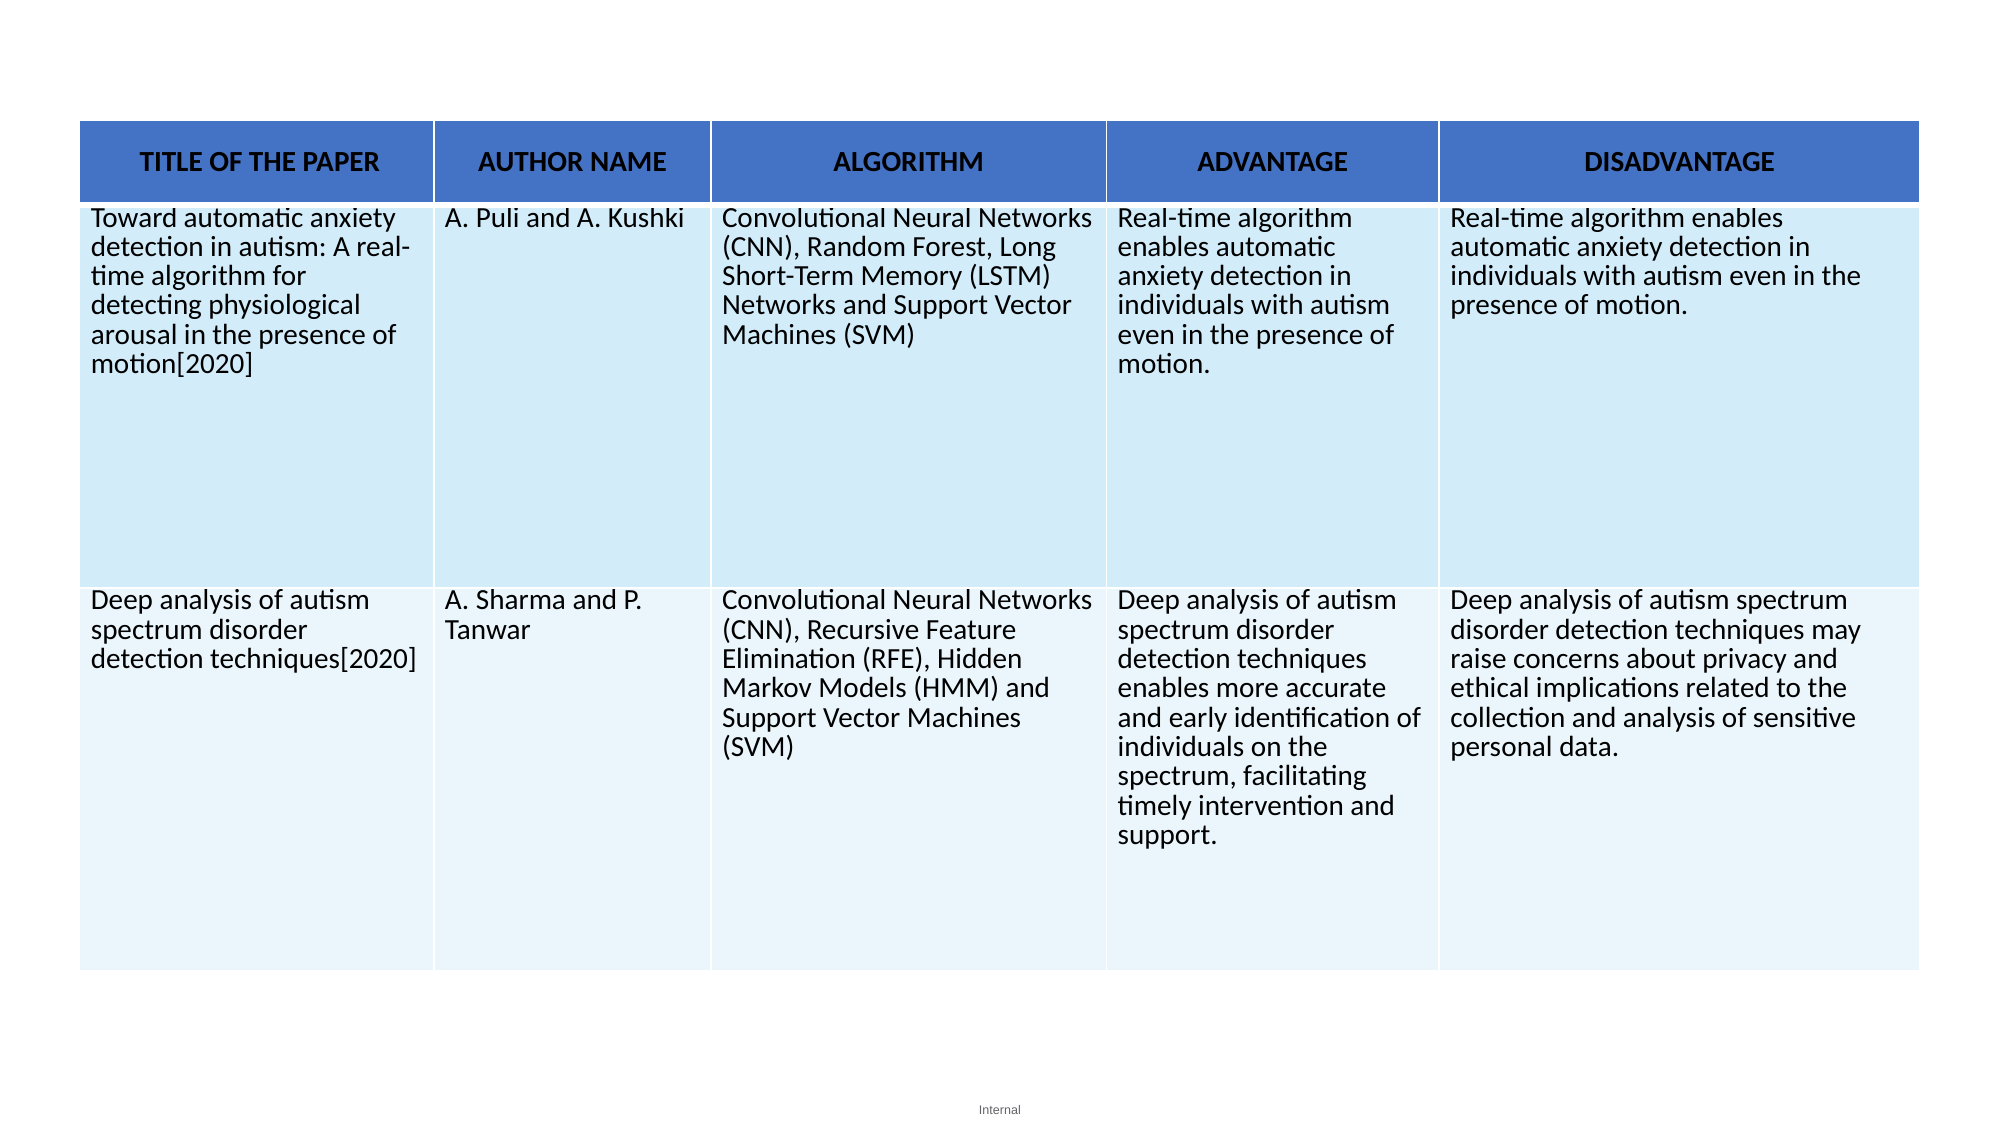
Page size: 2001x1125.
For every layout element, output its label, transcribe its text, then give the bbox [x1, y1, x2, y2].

table_cell Deep analysis of autism spectrum disorder detection techniques[2020] [80, 589, 433, 970]
table_header ADVANTAGE [1107, 121, 1438, 202]
table_header DISADVANTAGE [1440, 121, 1919, 202]
table_header ALGORITHM [712, 121, 1106, 202]
table_cell Deep analysis of autism spectrum disorder detection techniques enables more accurate and early identification of individuals on the spectrum, facilitating timely intervention and support. [1107, 589, 1438, 970]
table_cell Deep analysis of autism spectrum disorder detection techniques may raise concerns about privacy and ethical implications related to the collection and analysis of sensitive personal data. [1440, 589, 1919, 970]
table_cell Convolutional Neural Networks (CNN), Recursive Feature Elimination (RFE), Hidden Markov Models (HMM) and Support Vector Machines (SVM) [712, 589, 1106, 970]
table_header AUTHOR NAME [435, 121, 710, 202]
table_header TITLE OF THE PAPER [80, 121, 433, 202]
table_cell Toward automatic anxiety detection in autism: A real-time algorithm for detecting physiological arousal in the presence of motion[2020] [80, 208, 433, 587]
table_cell Real-time algorithm enables automatic anxiety detection in individuals with autism even in the presence of motion. [1107, 208, 1438, 587]
table_cell Real-time algorithm enables automatic anxiety detection in individuals with autism even in the presence of motion. [1440, 208, 1919, 587]
table_cell A. Puli and A. Kushki [435, 208, 710, 587]
table_cell A. Sharma and P. Tanwar [435, 589, 710, 970]
table_cell Convolutional Neural Networks (CNN), Random Forest, Long Short-Term Memory (LSTM) Networks and Support Vector Machines (SVM) [712, 208, 1106, 587]
